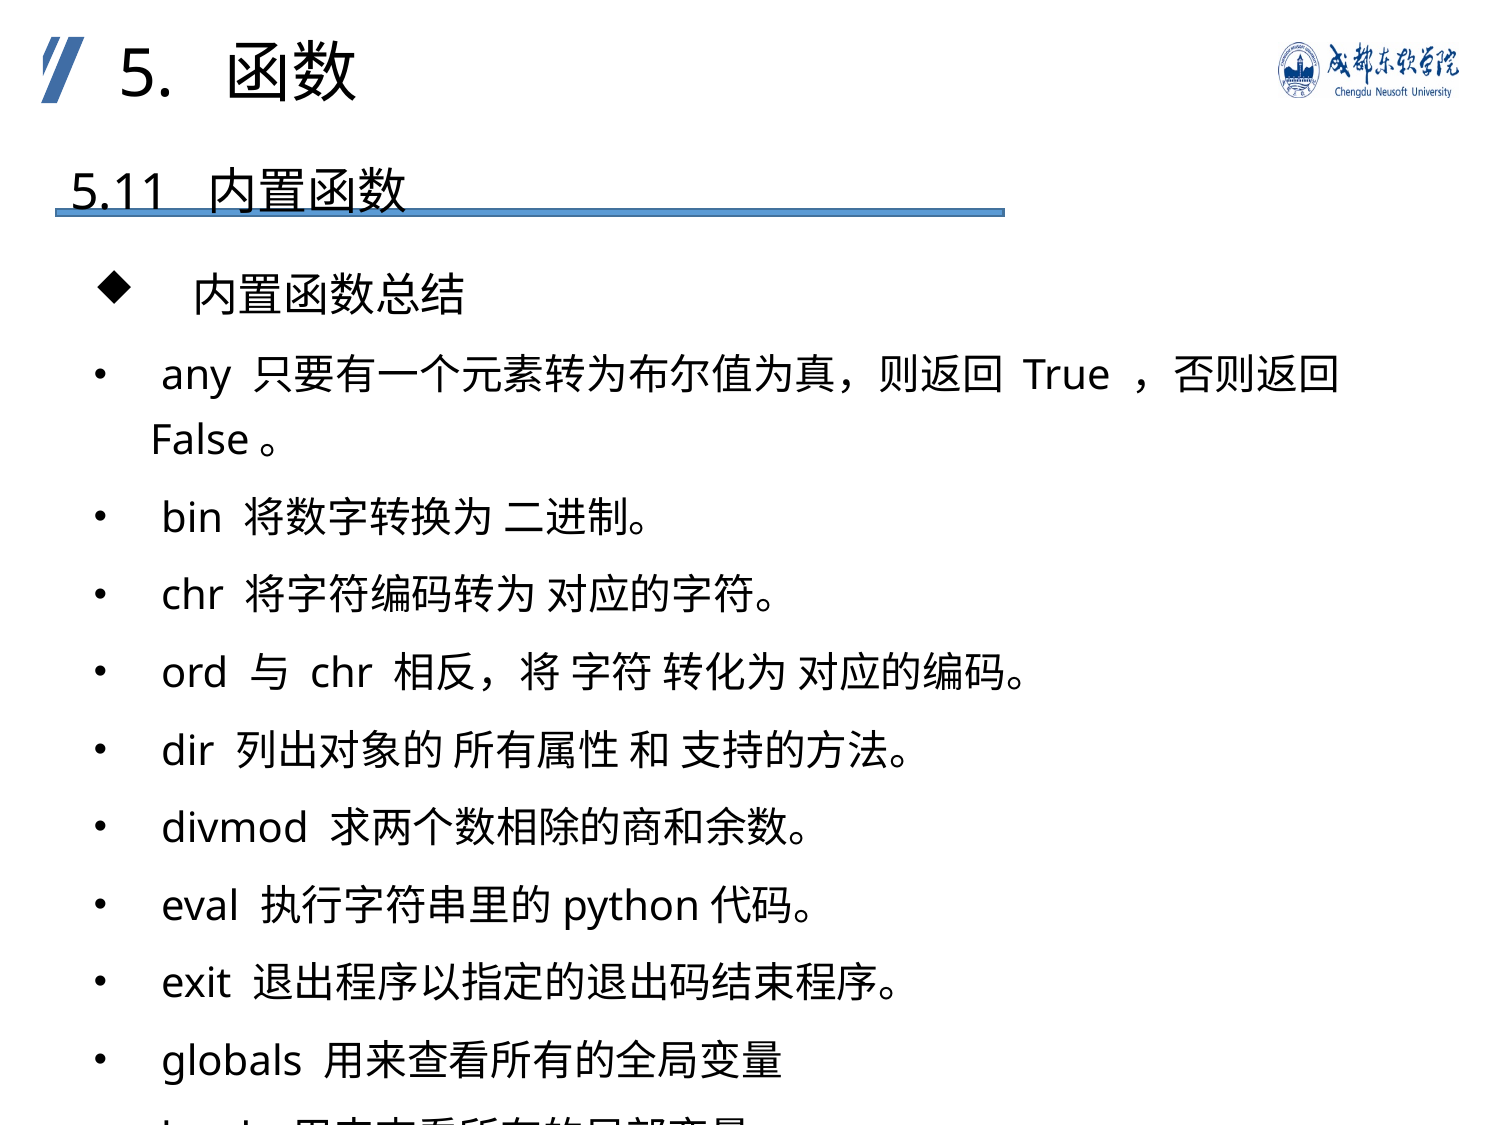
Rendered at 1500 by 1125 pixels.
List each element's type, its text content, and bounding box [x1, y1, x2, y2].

picture [1278, 42, 1459, 98]
text_box 5.11 内置函数 [55, 122, 873, 227]
text_box [873, 208, 1005, 217]
text_box 内置函数总结 any 只要有一个元素转为布尔值为真，则返回 True ，否则返回 False。 bin 将数字转换为 二进制。 chr 将字符编码转为 对应的字符。 ord 与 chr 相反，将 字符 转化为 对应的编码。 dir 列出对象的 所有属性 和 支持的方法。 divmod 求两个数相除的商和余数。 eval 执行字符串里的python代码。 exit 退出程序以指定的退出码结束程序。 globals 用来查看所有的全局变量 locals 用来查看所有的局部变量 [79, 230, 1453, 1125]
text_box 5. 函数 [103, 30, 1228, 119]
